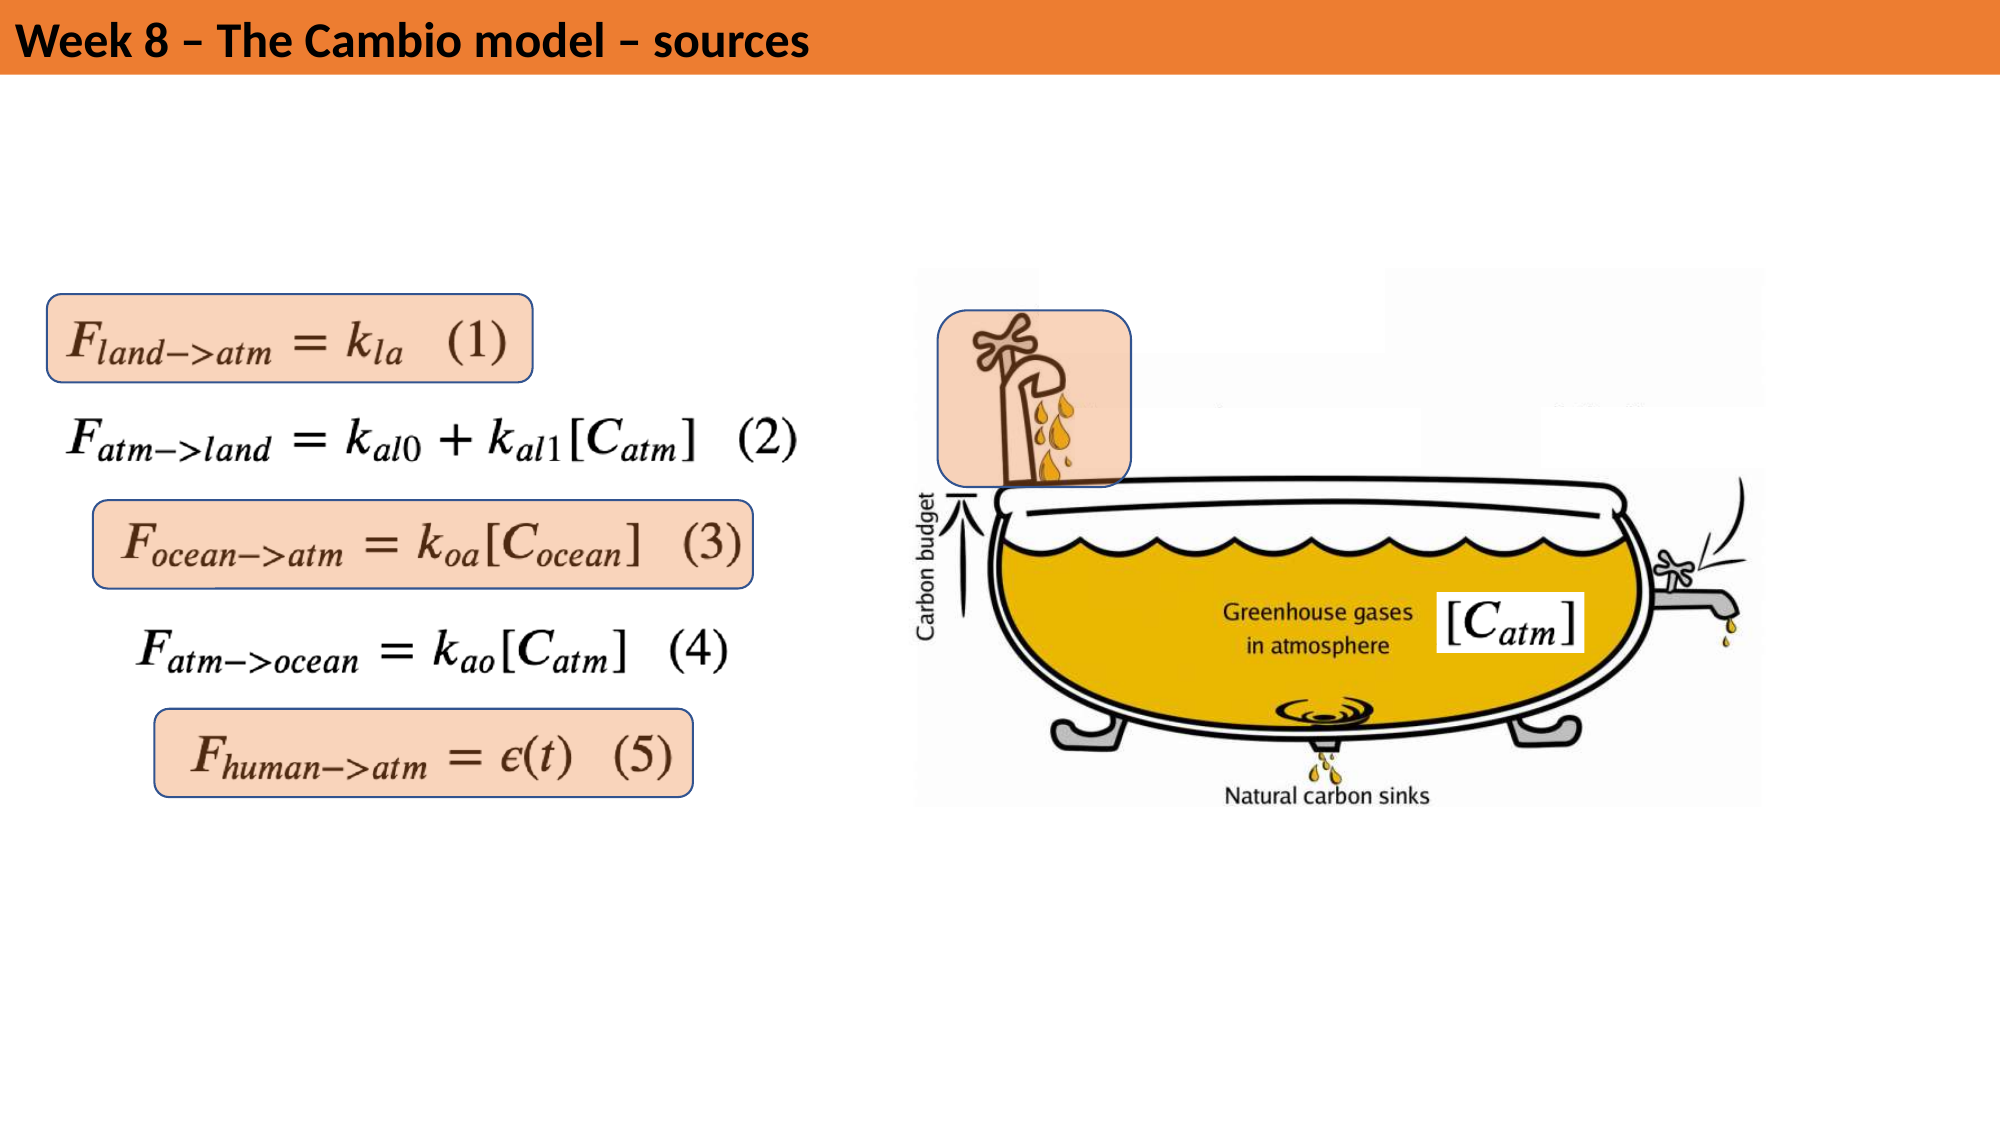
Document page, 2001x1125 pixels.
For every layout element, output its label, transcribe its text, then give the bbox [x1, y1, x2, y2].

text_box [891, 210, 1888, 807]
text_box [51, 293, 529, 297]
picture [1436, 592, 1585, 653]
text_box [24, 297, 815, 807]
text_box Week 8 – The Cambio model – sources [0, 0, 2000, 75]
